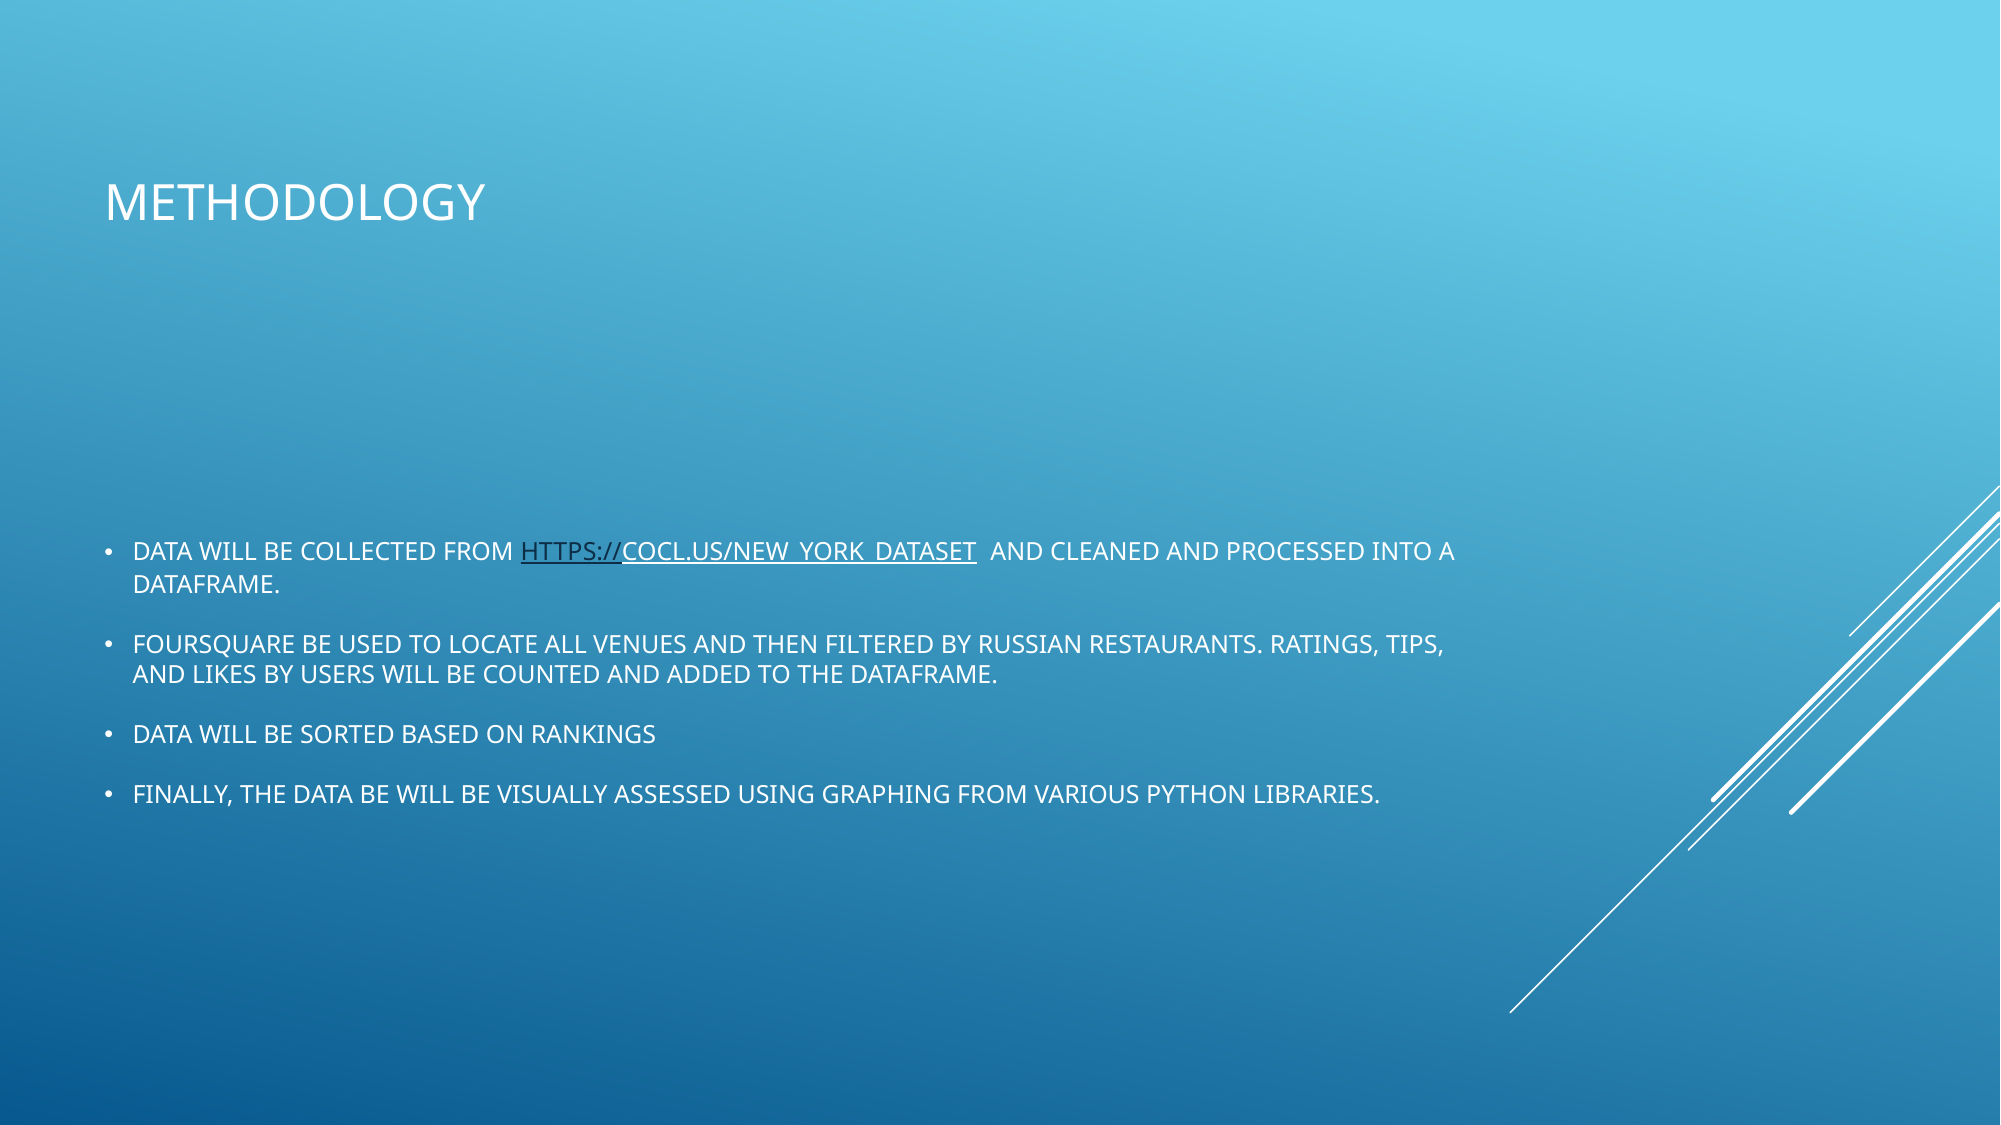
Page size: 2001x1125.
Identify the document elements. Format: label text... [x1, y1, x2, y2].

title Methodology [89, 76, 1490, 324]
text_box Data will be collected from https://cocl.us/new_york_dataset and cleaned and processed into a dataframe. FourSquare be used to locate all venues and then filtered by Russian restaurants. Ratings, tips, and likes by users will be counted and added to the dataframe. Data will be sorted based on rankings Finally, the data be will be visually assessed using graphing from various Python libraries. [89, 367, 1490, 976]
